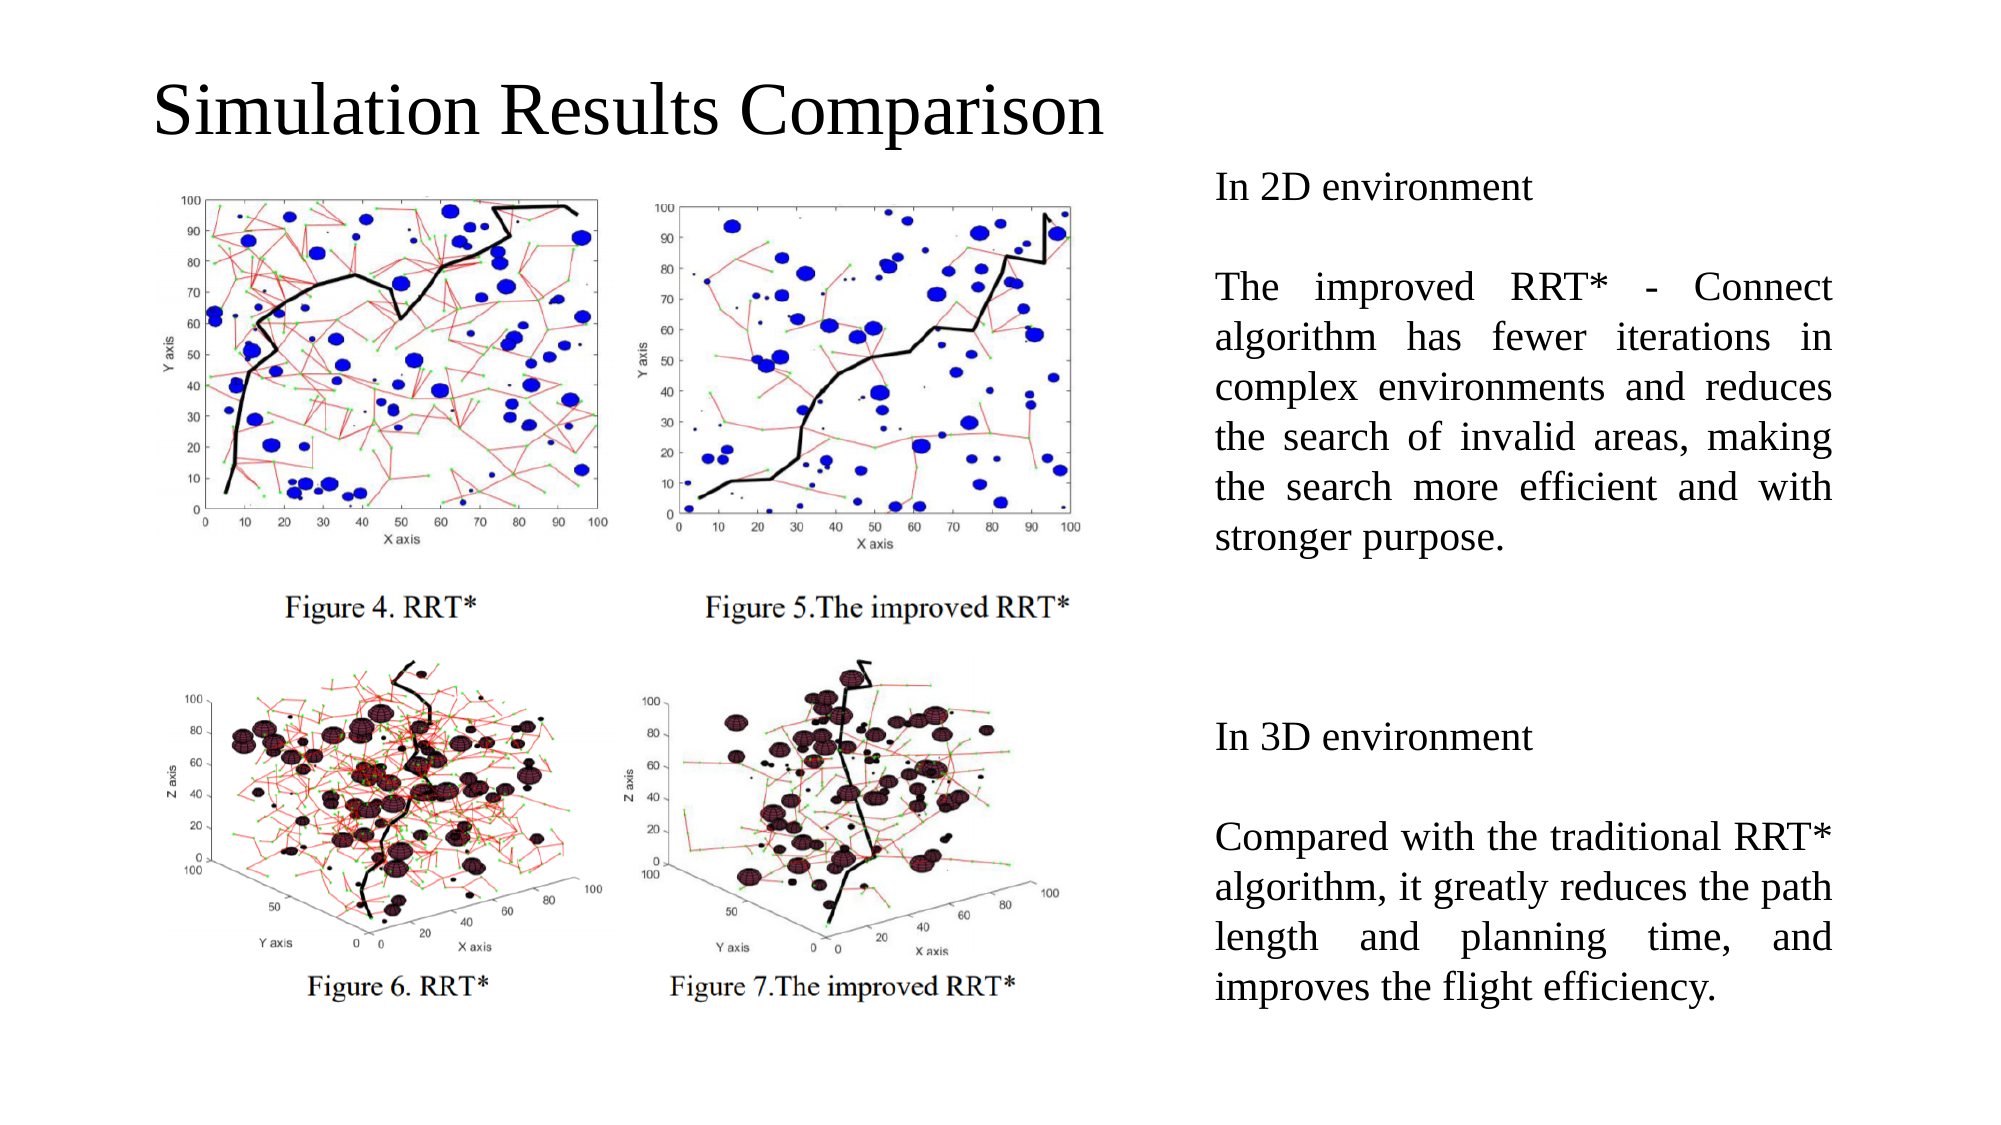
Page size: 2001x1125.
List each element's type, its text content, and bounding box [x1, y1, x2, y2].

picture [149, 177, 1088, 633]
title Simulation Results Comparison [137, 59, 1863, 162]
text_box In 2D environment The improved RRT* - Connect algorithm has fewer iterations in complex environments and reduces the search of invalid areas, making the search more efficient and with stronger purpose. In 3D environment Compared with the traditional RRT* algorithm, it greatly reduces the path length and planning time, and improves the flight efficiency. [1199, 151, 1849, 1017]
list [137, 170, 1200, 1060]
picture [149, 656, 1075, 1009]
